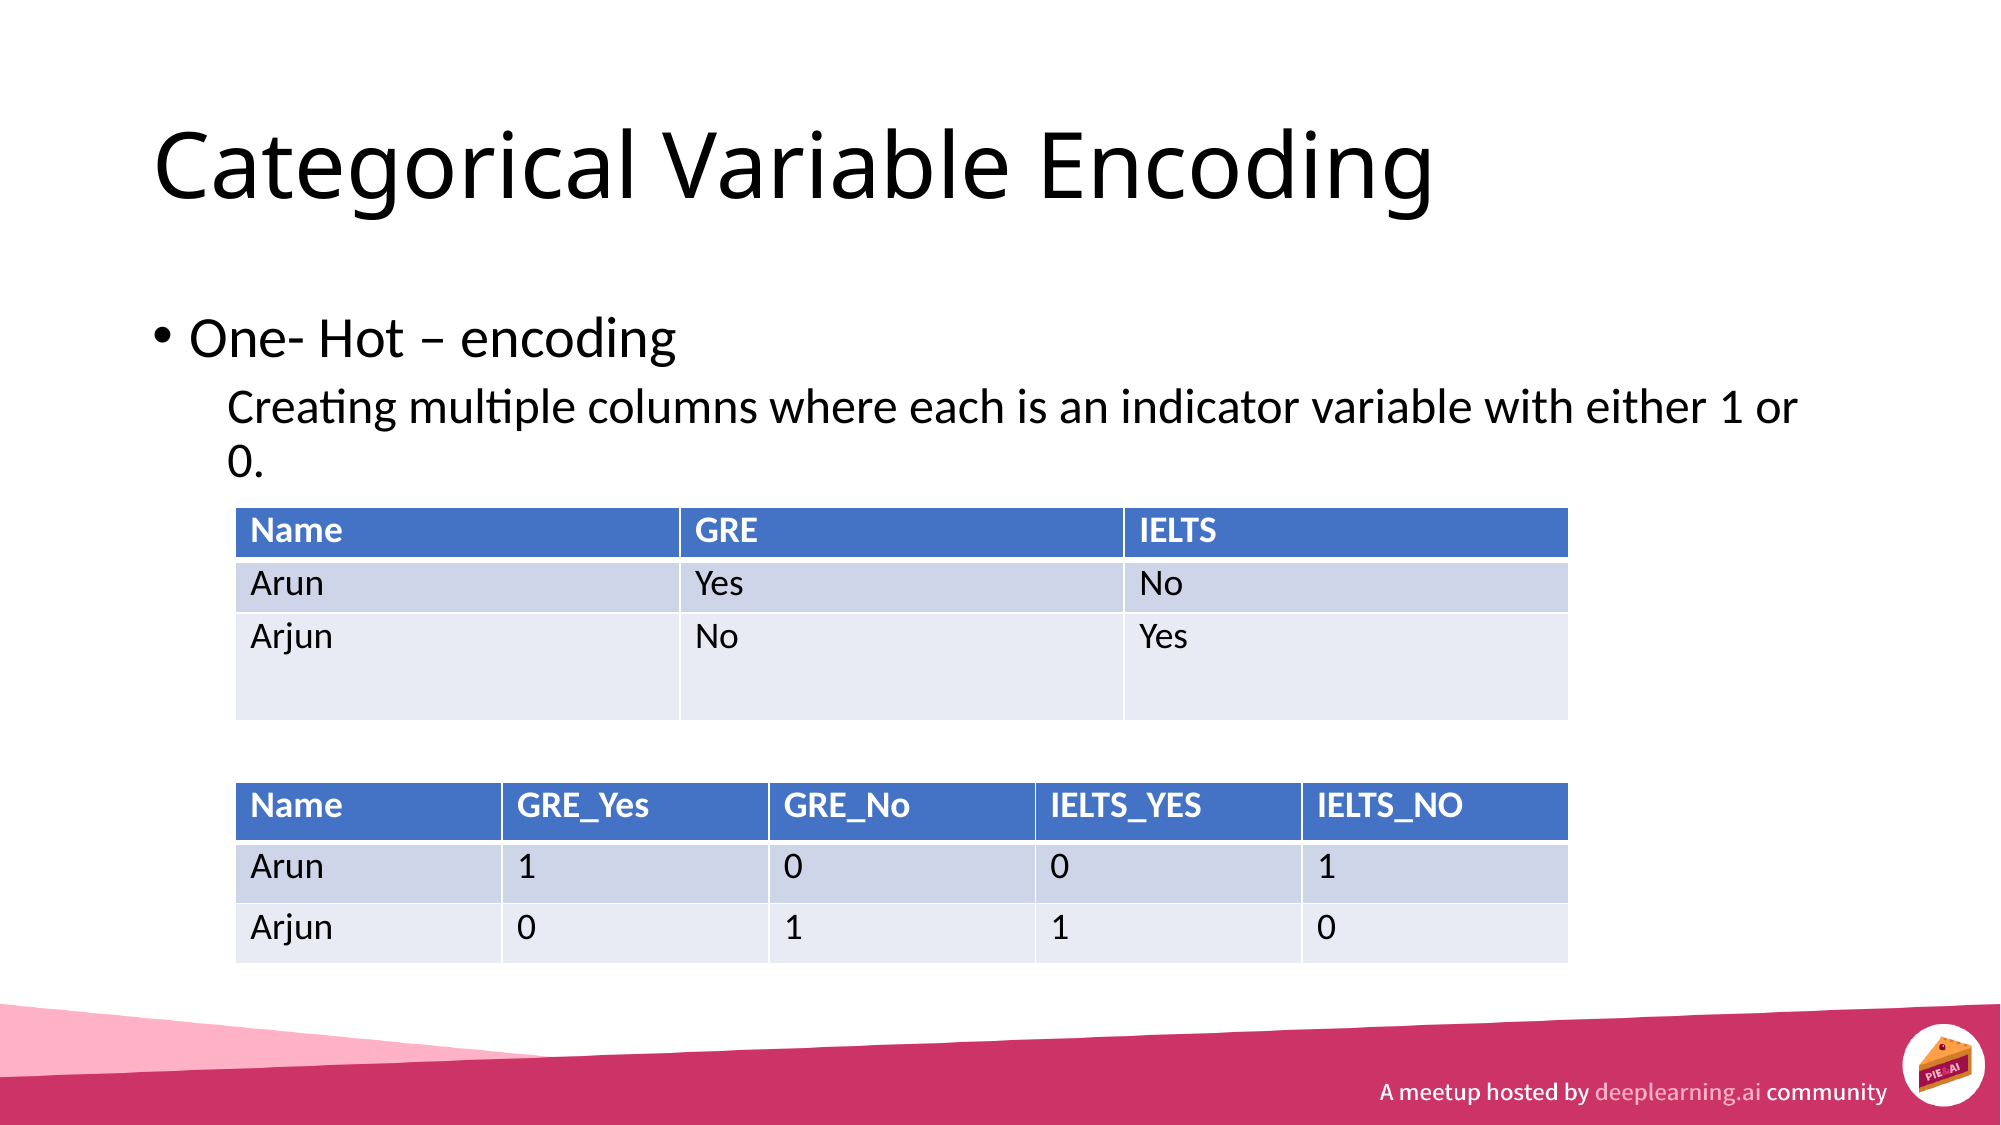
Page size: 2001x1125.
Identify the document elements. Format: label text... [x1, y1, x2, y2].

list One- Hot – encoding Creating multiple columns where each is an indicator variable with either 1 or 0. [137, 299, 1863, 1014]
table_cell 0 [1303, 904, 1568, 963]
table_header GRE [681, 508, 1123, 557]
table_header Name [236, 508, 679, 557]
table_cell Arjun [236, 614, 679, 720]
table_header IELTS_YES [1036, 783, 1301, 840]
picture [0, 0, 2001, 1125]
table_cell 1 [1303, 845, 1568, 903]
table_cell 0 [1036, 845, 1301, 903]
table_cell 1 [503, 845, 768, 903]
table_cell Arjun [236, 904, 501, 963]
table_cell No [1125, 563, 1568, 612]
table_header IELTS [1125, 508, 1568, 557]
table_cell 0 [503, 904, 768, 963]
table_header GRE_No [770, 783, 1035, 840]
table_cell 1 [770, 904, 1035, 963]
title Categorical Variable Encoding [137, 59, 1863, 278]
table_cell 1 [1036, 904, 1301, 963]
table_cell Yes [1125, 614, 1568, 720]
table_header IELTS_NO [1303, 783, 1568, 840]
table_cell Yes [681, 563, 1123, 612]
table_cell No [681, 614, 1123, 720]
table_cell Arun [236, 563, 679, 612]
table_header GRE_Yes [503, 783, 768, 840]
table_header Name [236, 783, 501, 840]
table_cell 0 [770, 845, 1035, 903]
table_cell Arun [236, 845, 501, 903]
